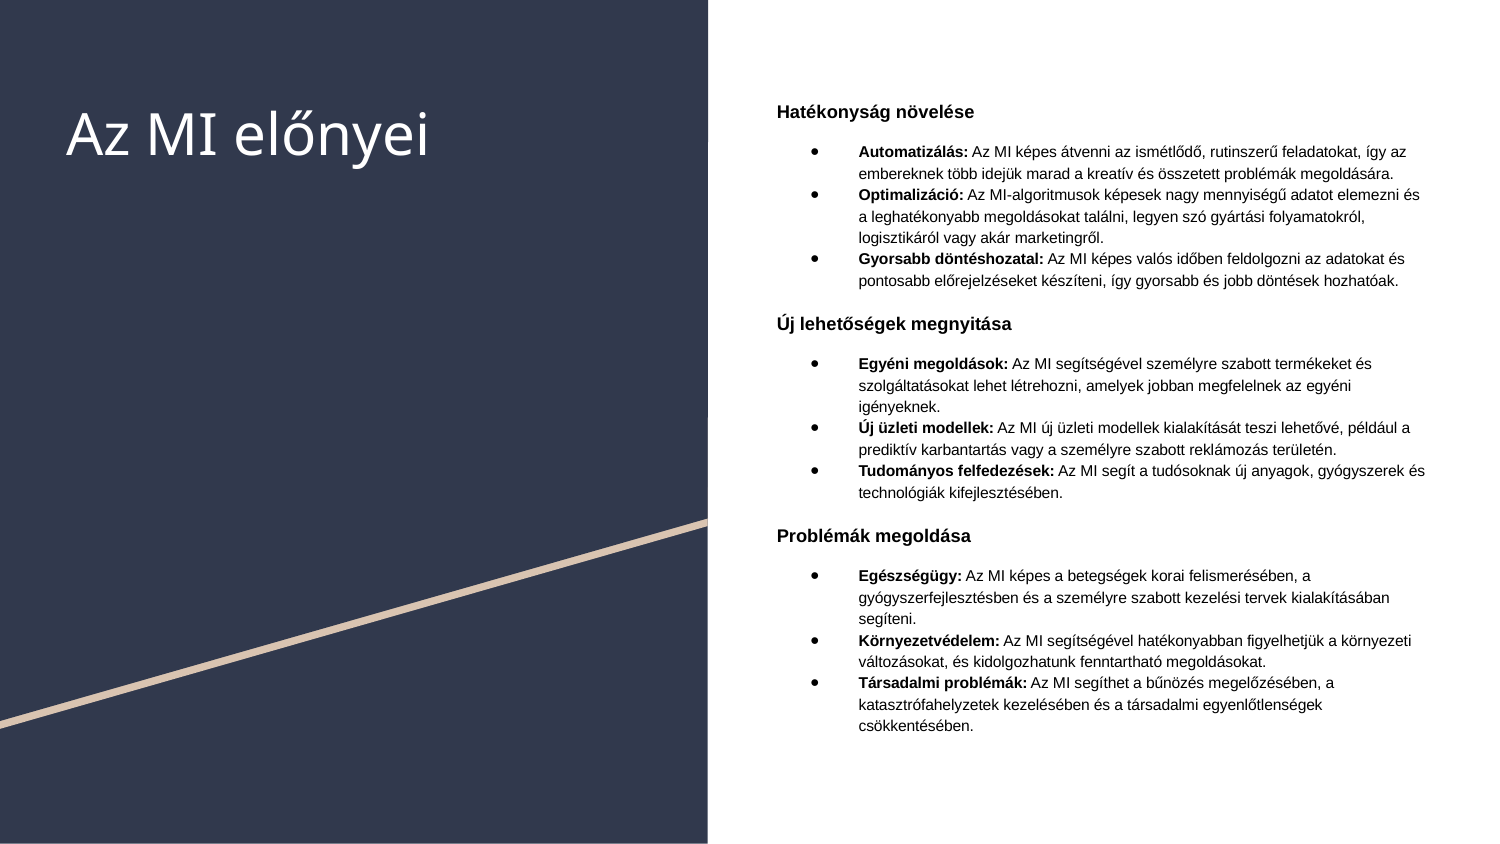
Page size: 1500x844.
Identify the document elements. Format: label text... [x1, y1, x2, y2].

title Az MI előnyei [51, 82, 660, 494]
list Hatékonyság növelése Automatizálás: Az MI képes átvenni az ismétlődő, rutinszerű feladatokat, így az embereknek több idejük marad a kreatív és összetett problémák megoldására. Optimalizáció: Az MI-algoritmusok képesek nagy mennyiségű adatot elemezni és a leghatékonyabb megoldásokat találni, legyen szó gyártási folyamatokról, logisztikáról vagy akár marketingről. Gyorsabb döntéshozatal: Az MI képes valós időben feldolgozni az adatokat és pontosabb előrejelzéseket készíteni, így gyorsabb és jobb döntések hozhatóak. Új lehetőségek megnyitása Egyéni megoldások: Az MI segítségével személyre szabott termékeket és szolgáltatásokat lehet létrehozni, amelyek jobban megfelelnek az egyéni igényeknek. Új üzleti modellek: Az MI új üzleti modellek kialakítását teszi lehetővé, például a prediktív karbantartás vagy a személyre szabott reklámozás területén. Tudományos felfedezések: Az MI segít a tudósoknak új anyagok, gyógyszerek és technológiák kifejlesztésében. Problémák megoldása Egészségügy: Az MI képes a betegségek korai felismerésében, a gyógyszerfejlesztésben és a személyre szabott kezelési tervek kialakításában segíteni. Környezetvédelem: Az MI segítségével hatékonyabban figyelhetjük a környezeti változásokat, és kidolgozhatunk fenntartható megoldásokat. Társadalmi problémák: Az MI segíthet a bűnözés megelőzésében, a katasztrófahelyzetek kezelésében és a társadalmi egyenlőtlenségek csökkentésében. [761, 82, 1446, 755]
